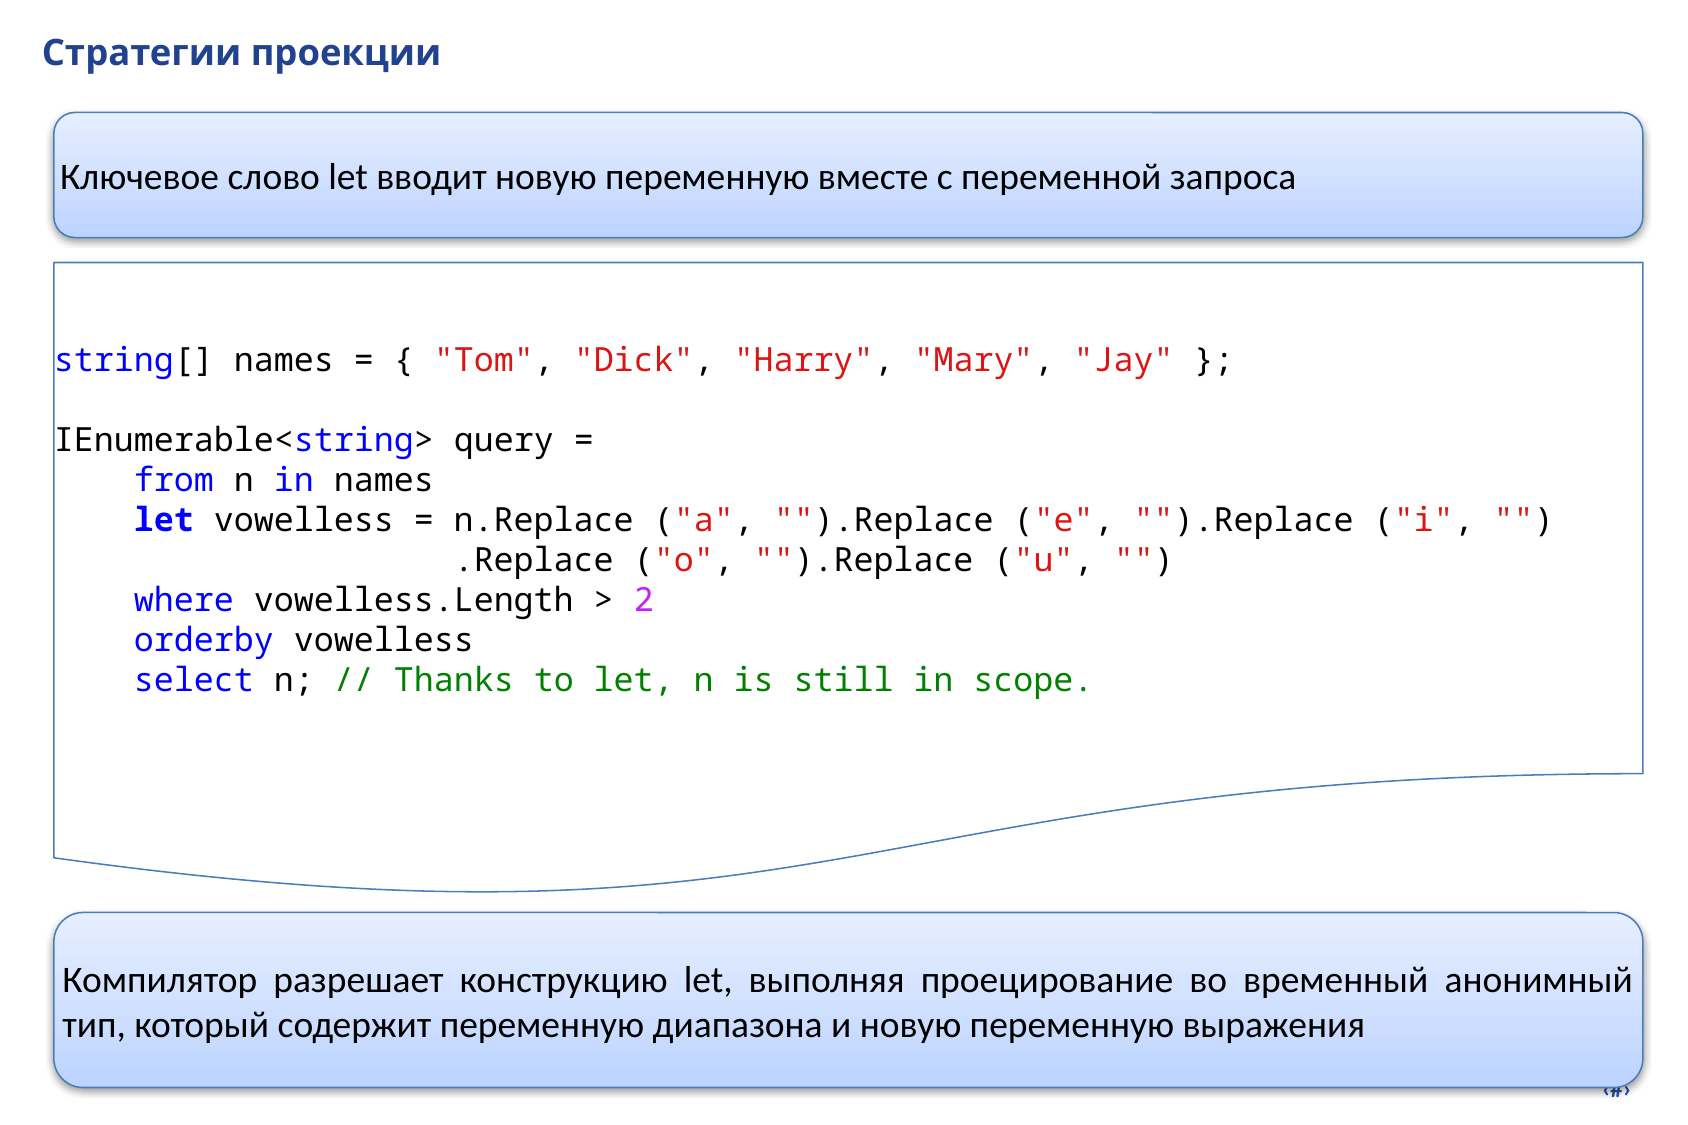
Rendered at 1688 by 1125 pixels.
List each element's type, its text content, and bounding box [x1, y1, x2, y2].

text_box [53, 112, 1644, 238]
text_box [53, 262, 1644, 893]
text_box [53, 912, 1644, 1088]
title Стратегии проекции [41, 28, 1653, 90]
